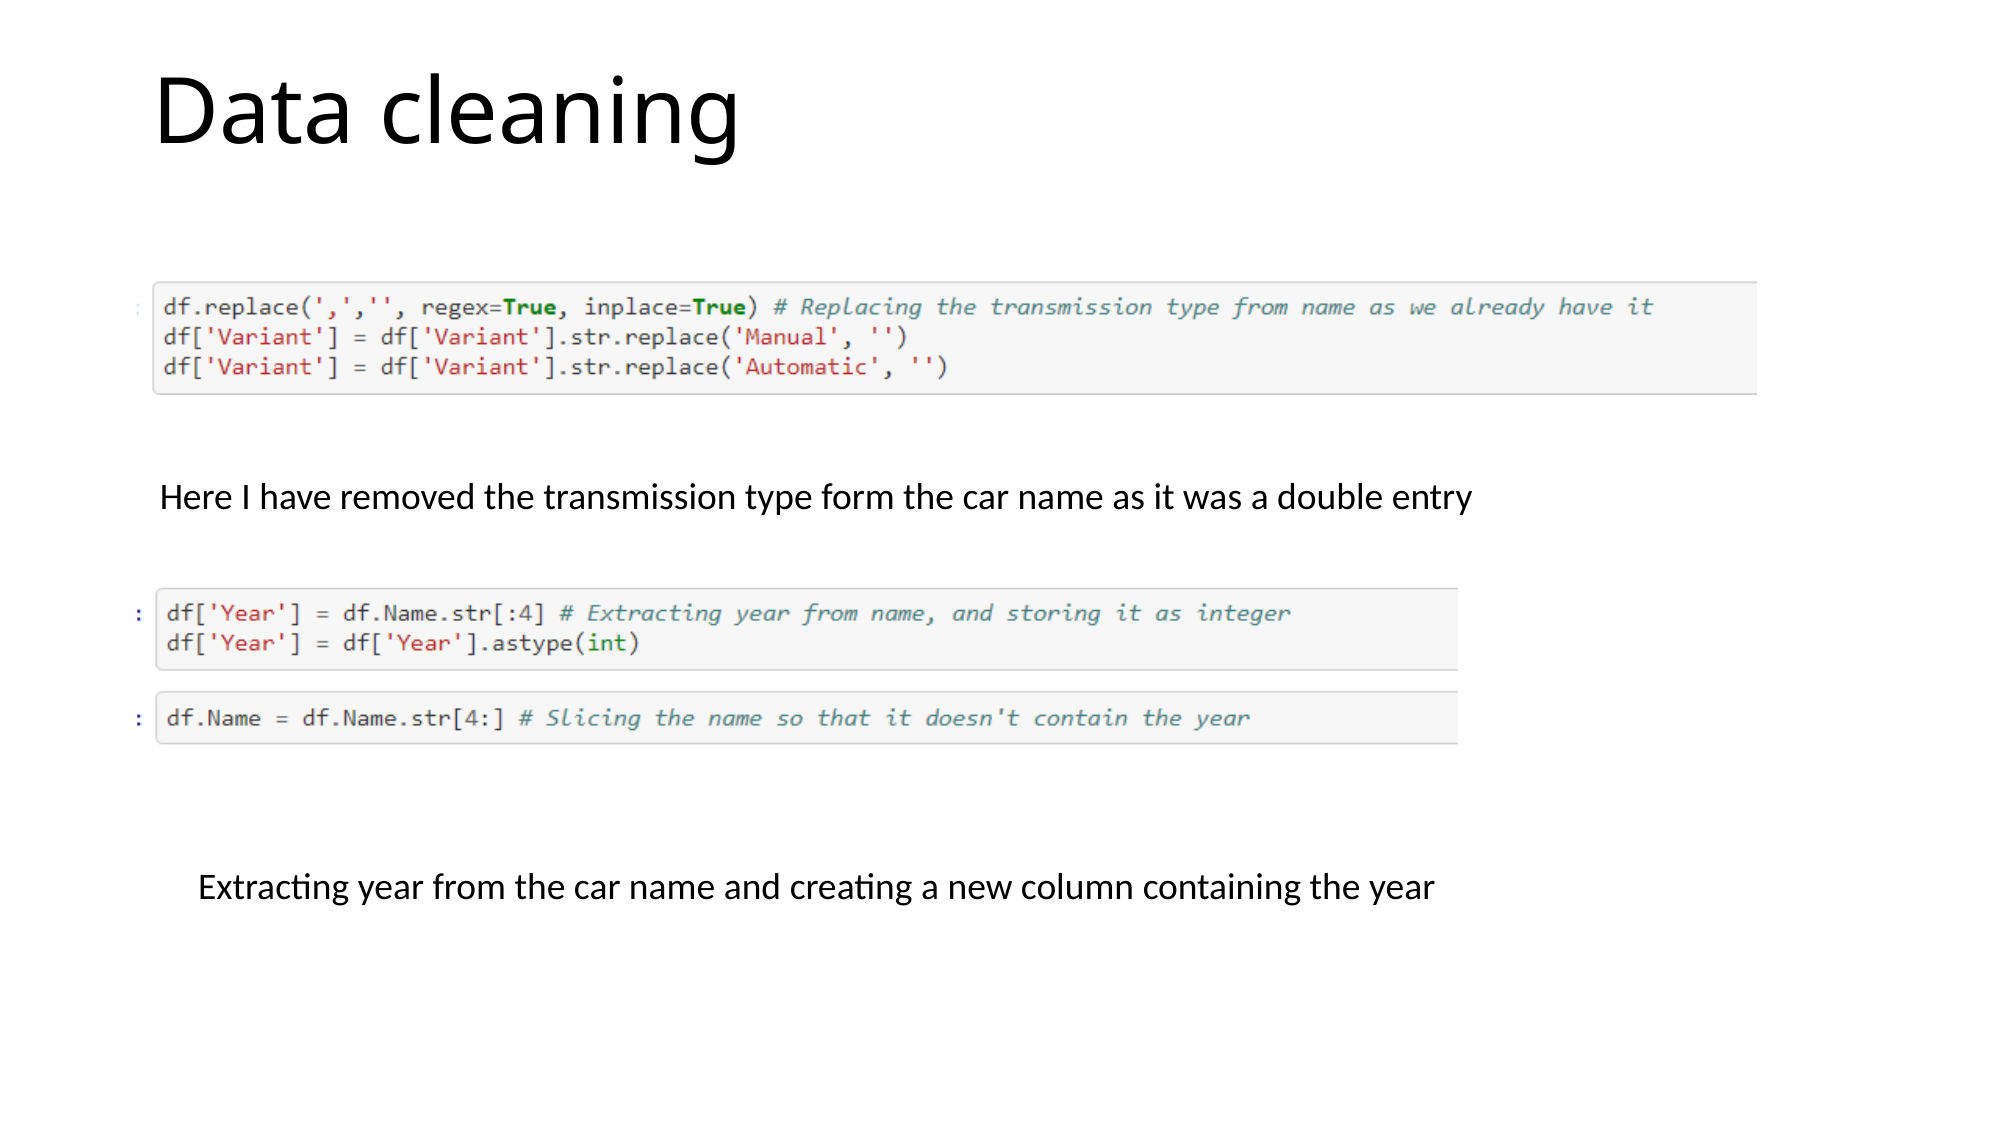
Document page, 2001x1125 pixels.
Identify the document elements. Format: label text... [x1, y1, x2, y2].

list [137, 277, 1757, 395]
title Data cleaning [137, 59, 1863, 278]
picture [137, 574, 1458, 765]
text_box Here I have removed the transmission type form the car name as it was a double entry [144, 464, 1490, 525]
text_box Extracting year from the car name and creating a new column containing the year [183, 854, 1452, 914]
